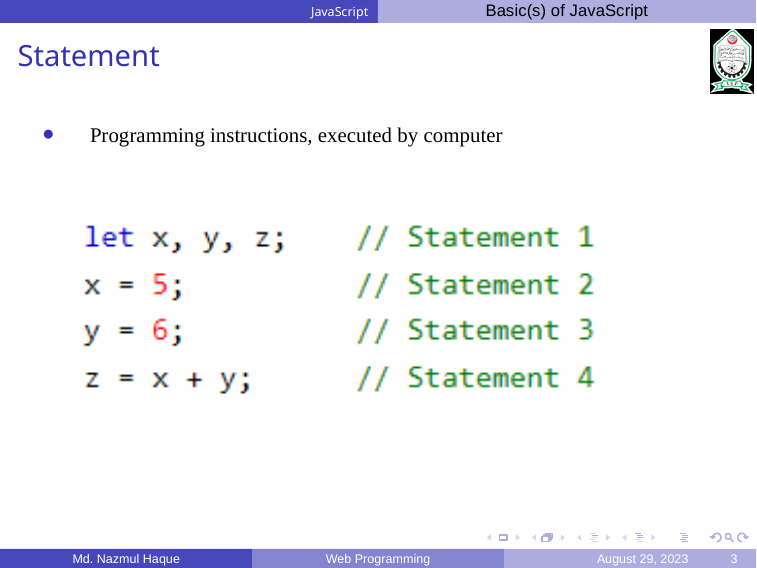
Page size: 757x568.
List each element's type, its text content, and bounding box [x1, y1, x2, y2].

text_box Programming instructions, executed by computer [0, 106, 757, 483]
picture [740, 29, 754, 94]
text_box Basic(s) of JavaScript [377, 0, 756, 23]
text_box JavaScript [0, 0, 377, 23]
text_box Statement [15, 27, 740, 102]
picture [78, 214, 603, 398]
